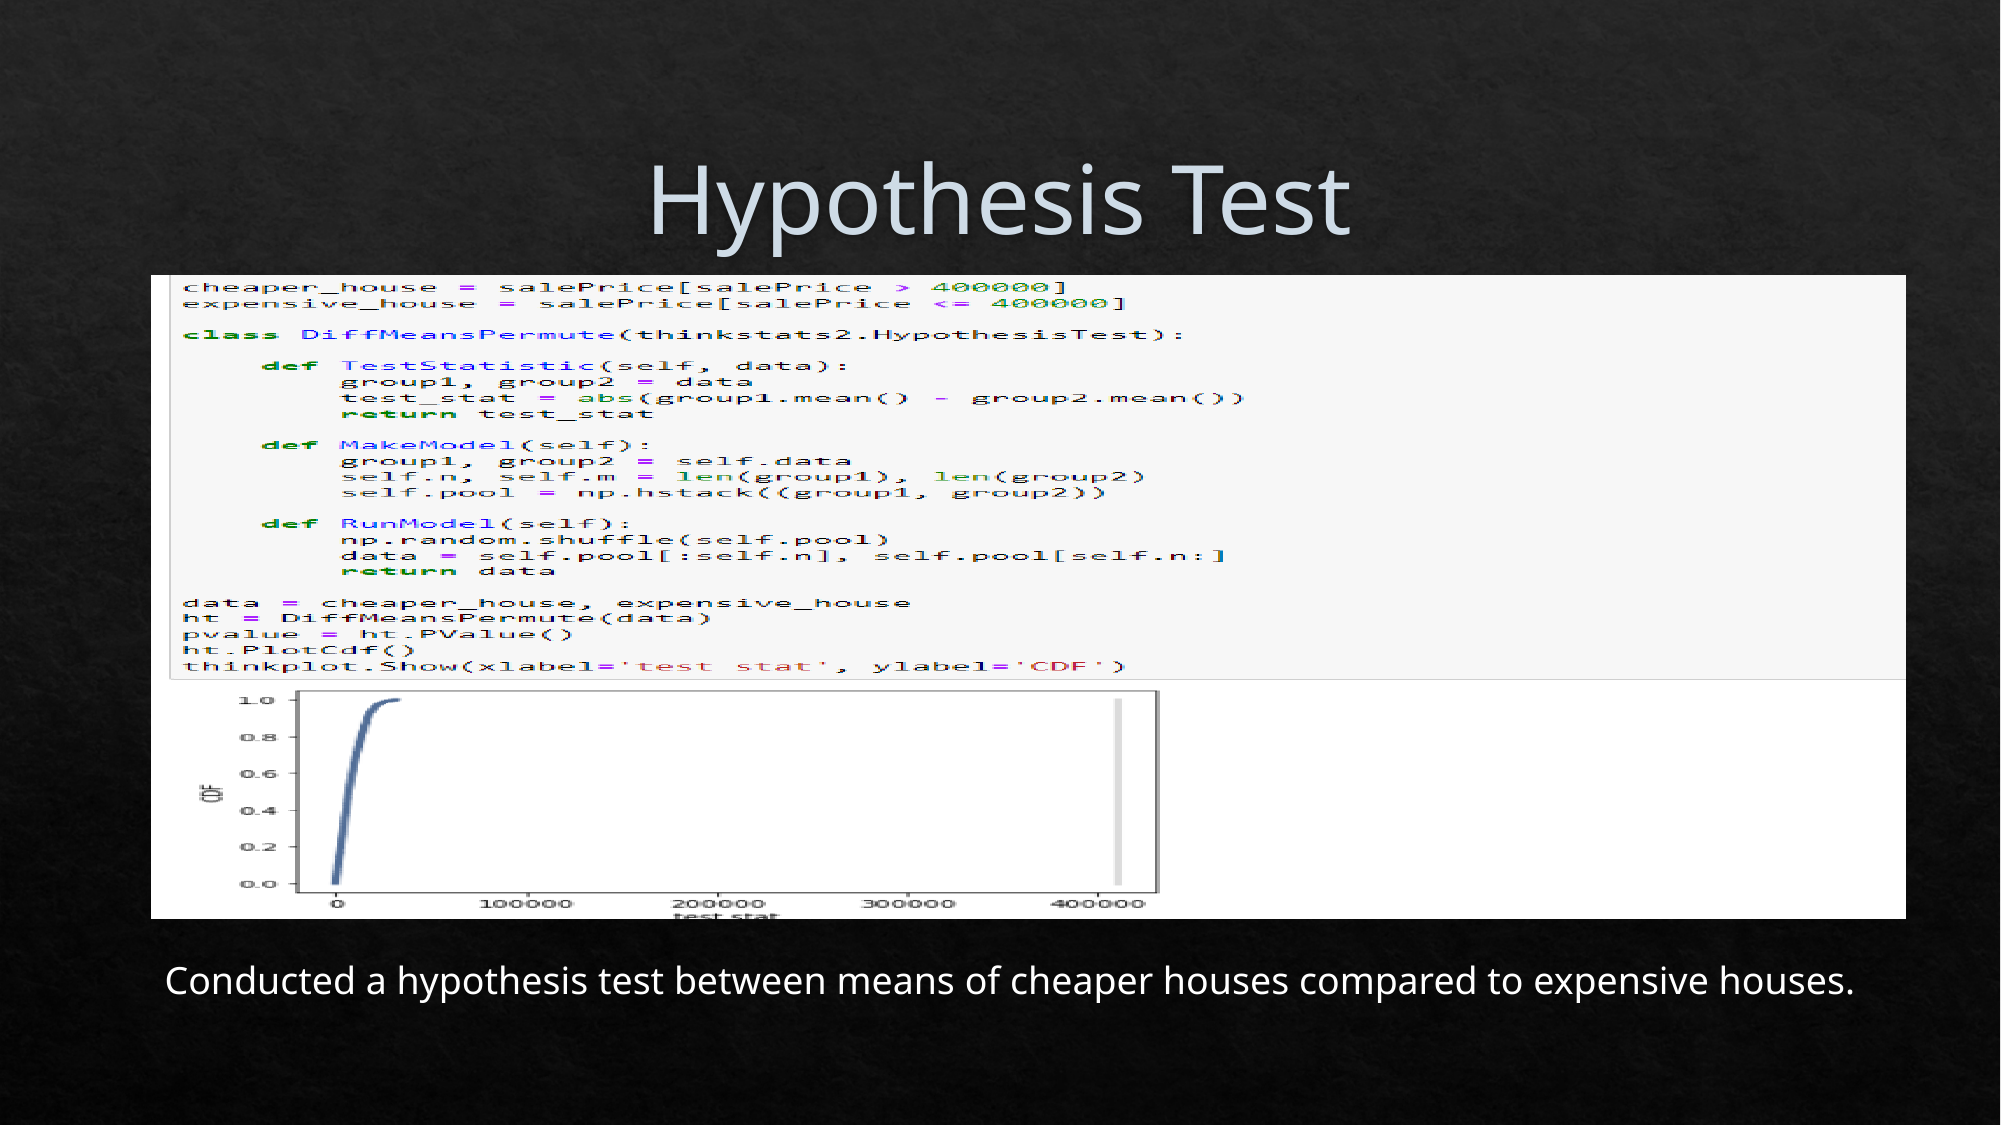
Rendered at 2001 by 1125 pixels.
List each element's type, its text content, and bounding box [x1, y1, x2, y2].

title Hypothesis Test [149, 99, 1849, 273]
text_box Conducted a hypothesis test between means of cheaper houses compared to expensive houses. [149, 949, 1921, 1010]
picture [151, 275, 1906, 919]
